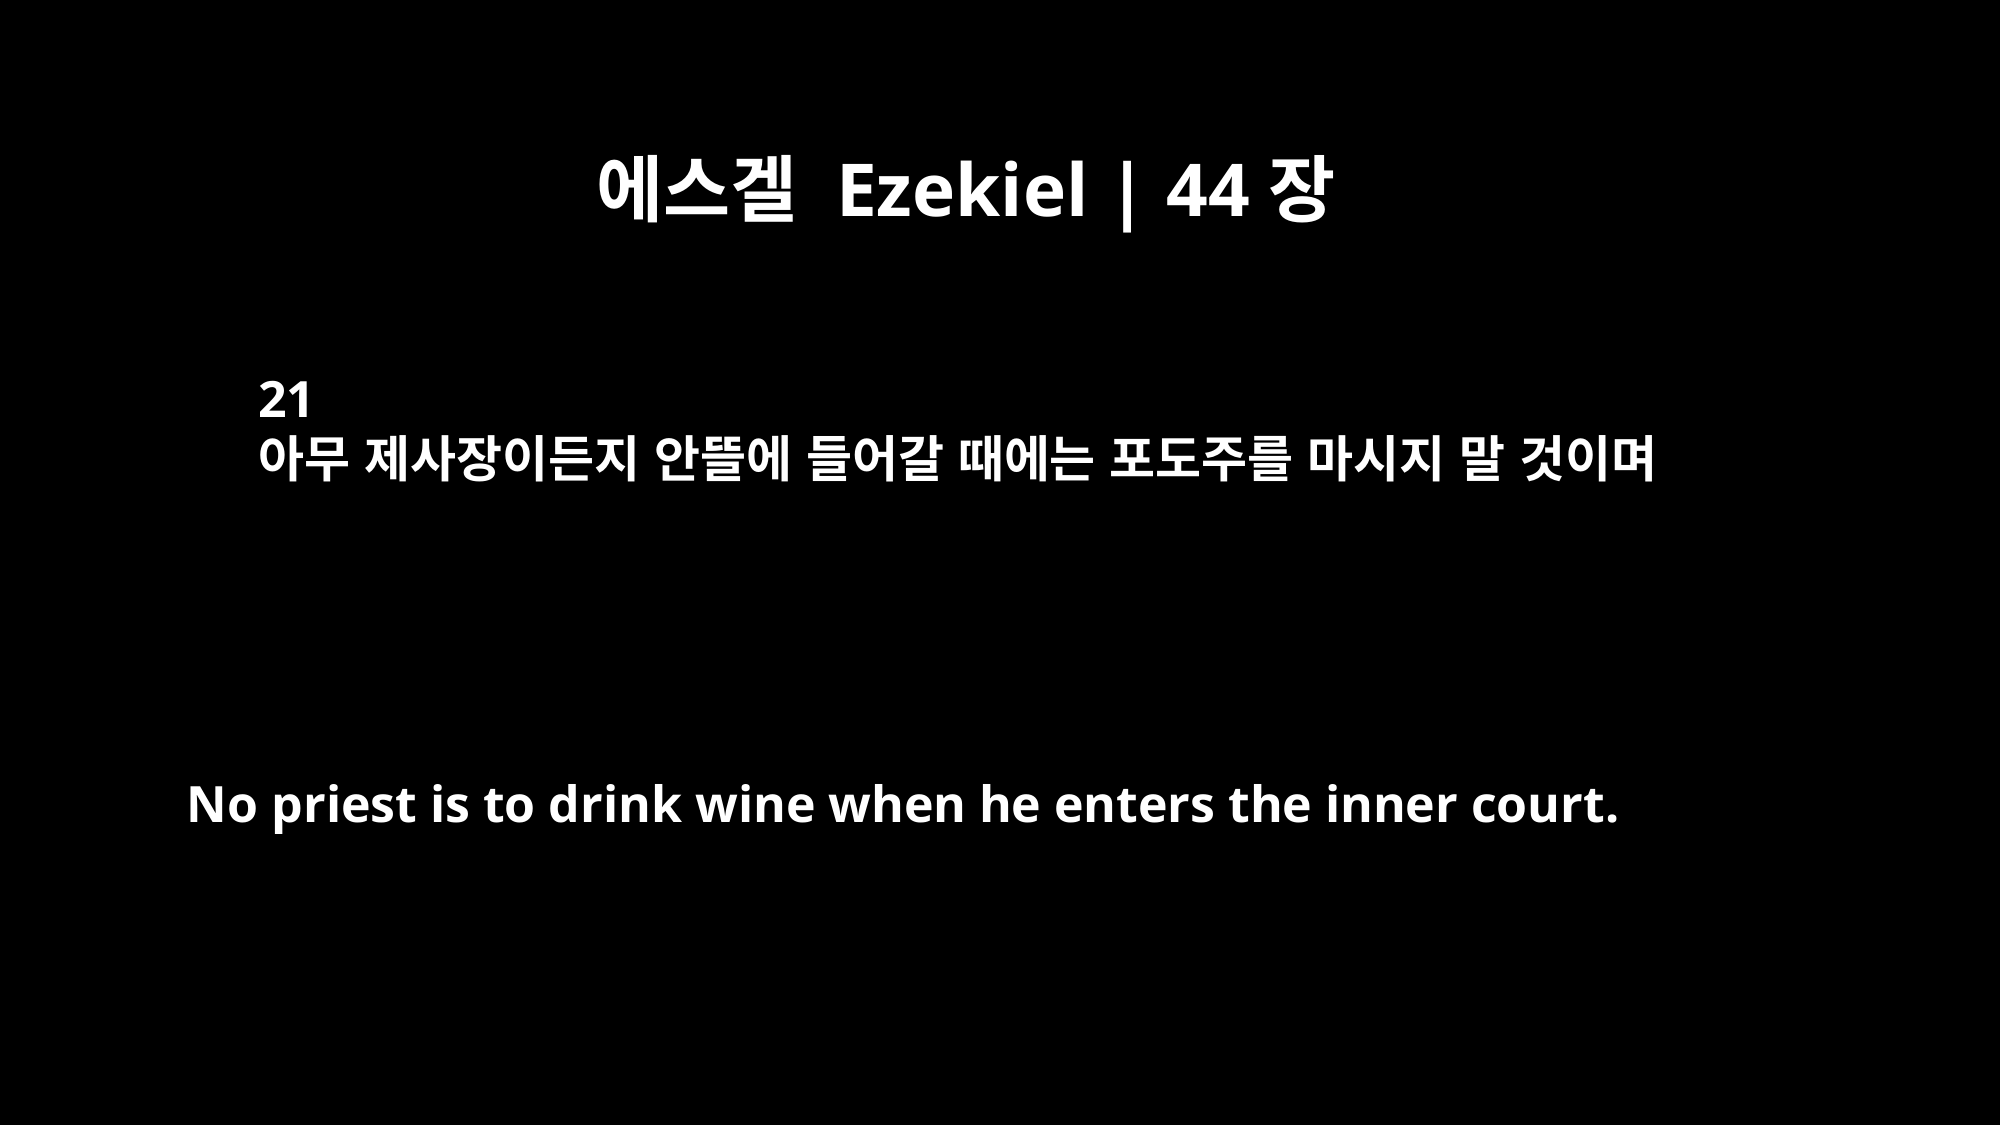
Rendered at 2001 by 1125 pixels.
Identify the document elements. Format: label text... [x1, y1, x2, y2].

text_box 21 아무 제사장이든지 안뜰에 들어갈 때에는 포도주를 마시지 말 것이며 [243, 359, 1674, 495]
text_box No priest is to drink wine when he enters the inner court. [172, 764, 1636, 840]
text_box 에스겔 Ezekiel | 44장 [581, 136, 1351, 239]
